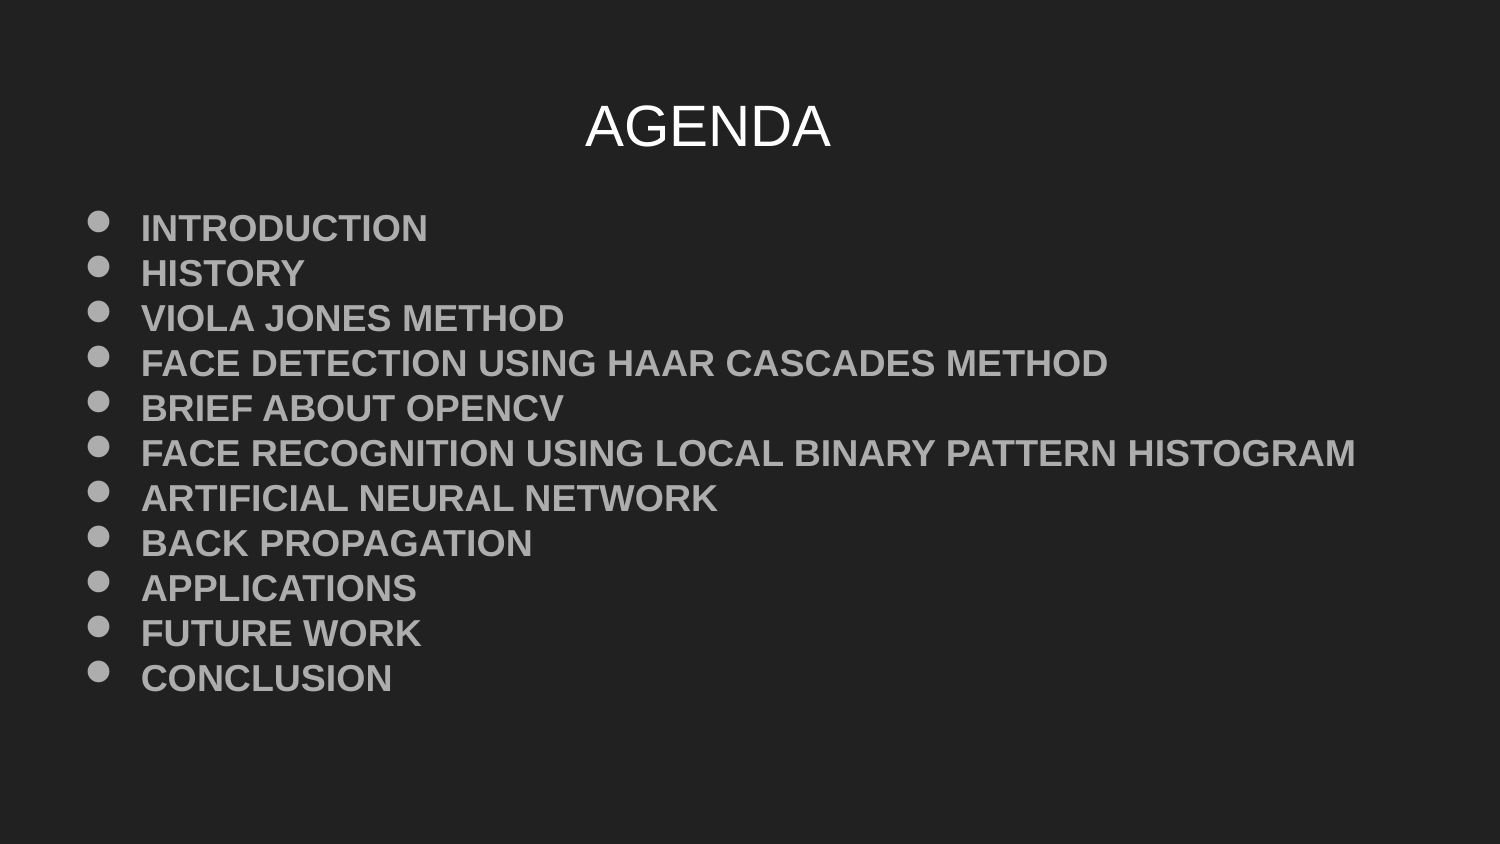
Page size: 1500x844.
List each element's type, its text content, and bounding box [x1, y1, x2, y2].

text_box INTRODUCTION HISTORY VIOLA JONES METHOD FACE DETECTION USING HAAR CASCADES METHOD BRIEF ABOUT OPENCV FACE RECOGNITION USING LOCAL BINARY PATTERN HISTOGRAM ARTIFICIAL NEURAL NETWORK BACK PROPAGATION APPLICATIONS FUTURE WORK CONCLUSION [51, 188, 1449, 750]
text_box AGENDA [51, 72, 1449, 167]
